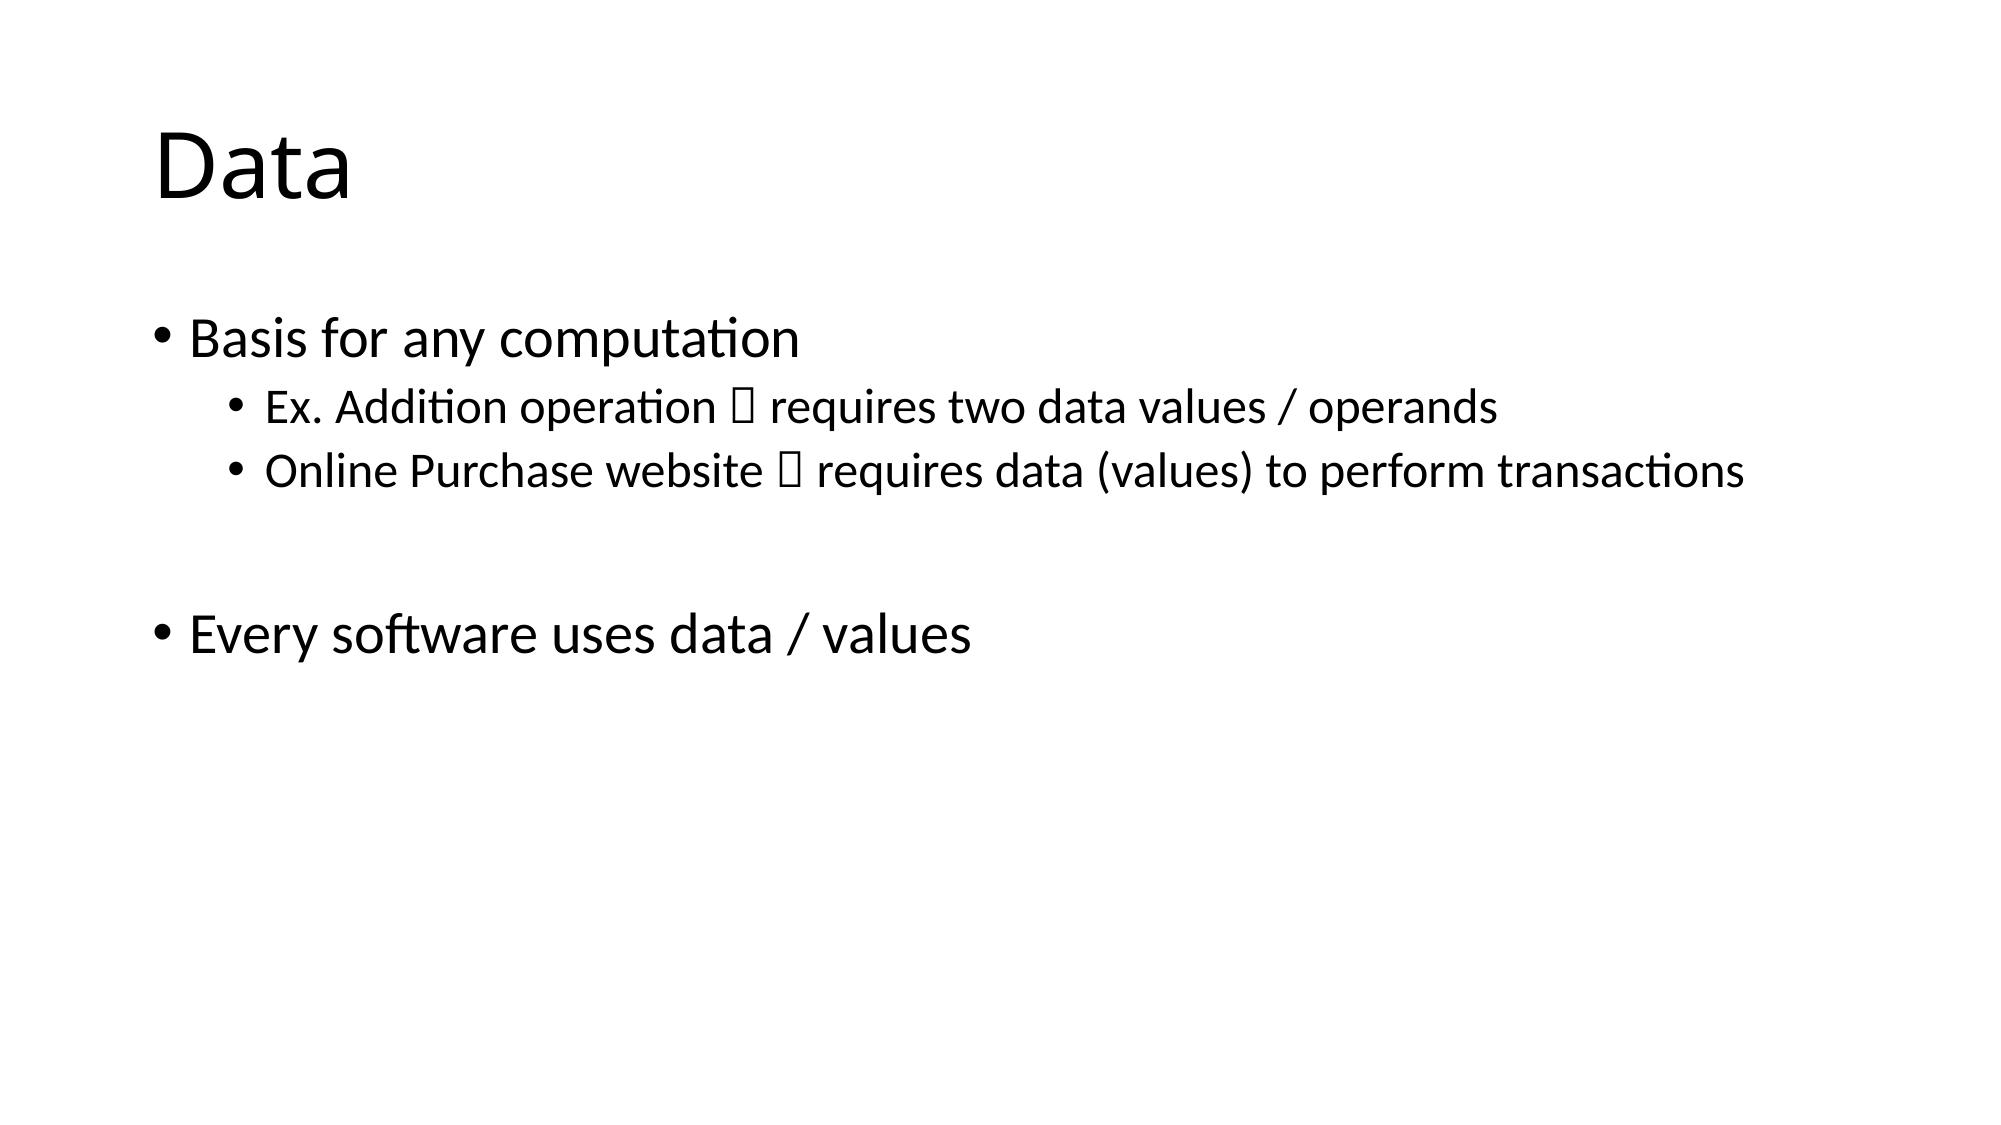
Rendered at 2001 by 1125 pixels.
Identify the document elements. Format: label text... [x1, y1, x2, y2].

title Data [137, 59, 1863, 278]
list Basis for any computation Ex. Addition operation  requires two data values / operands Online Purchase website  requires data (values) to perform transactions Every software uses data / values [137, 299, 1863, 1014]
